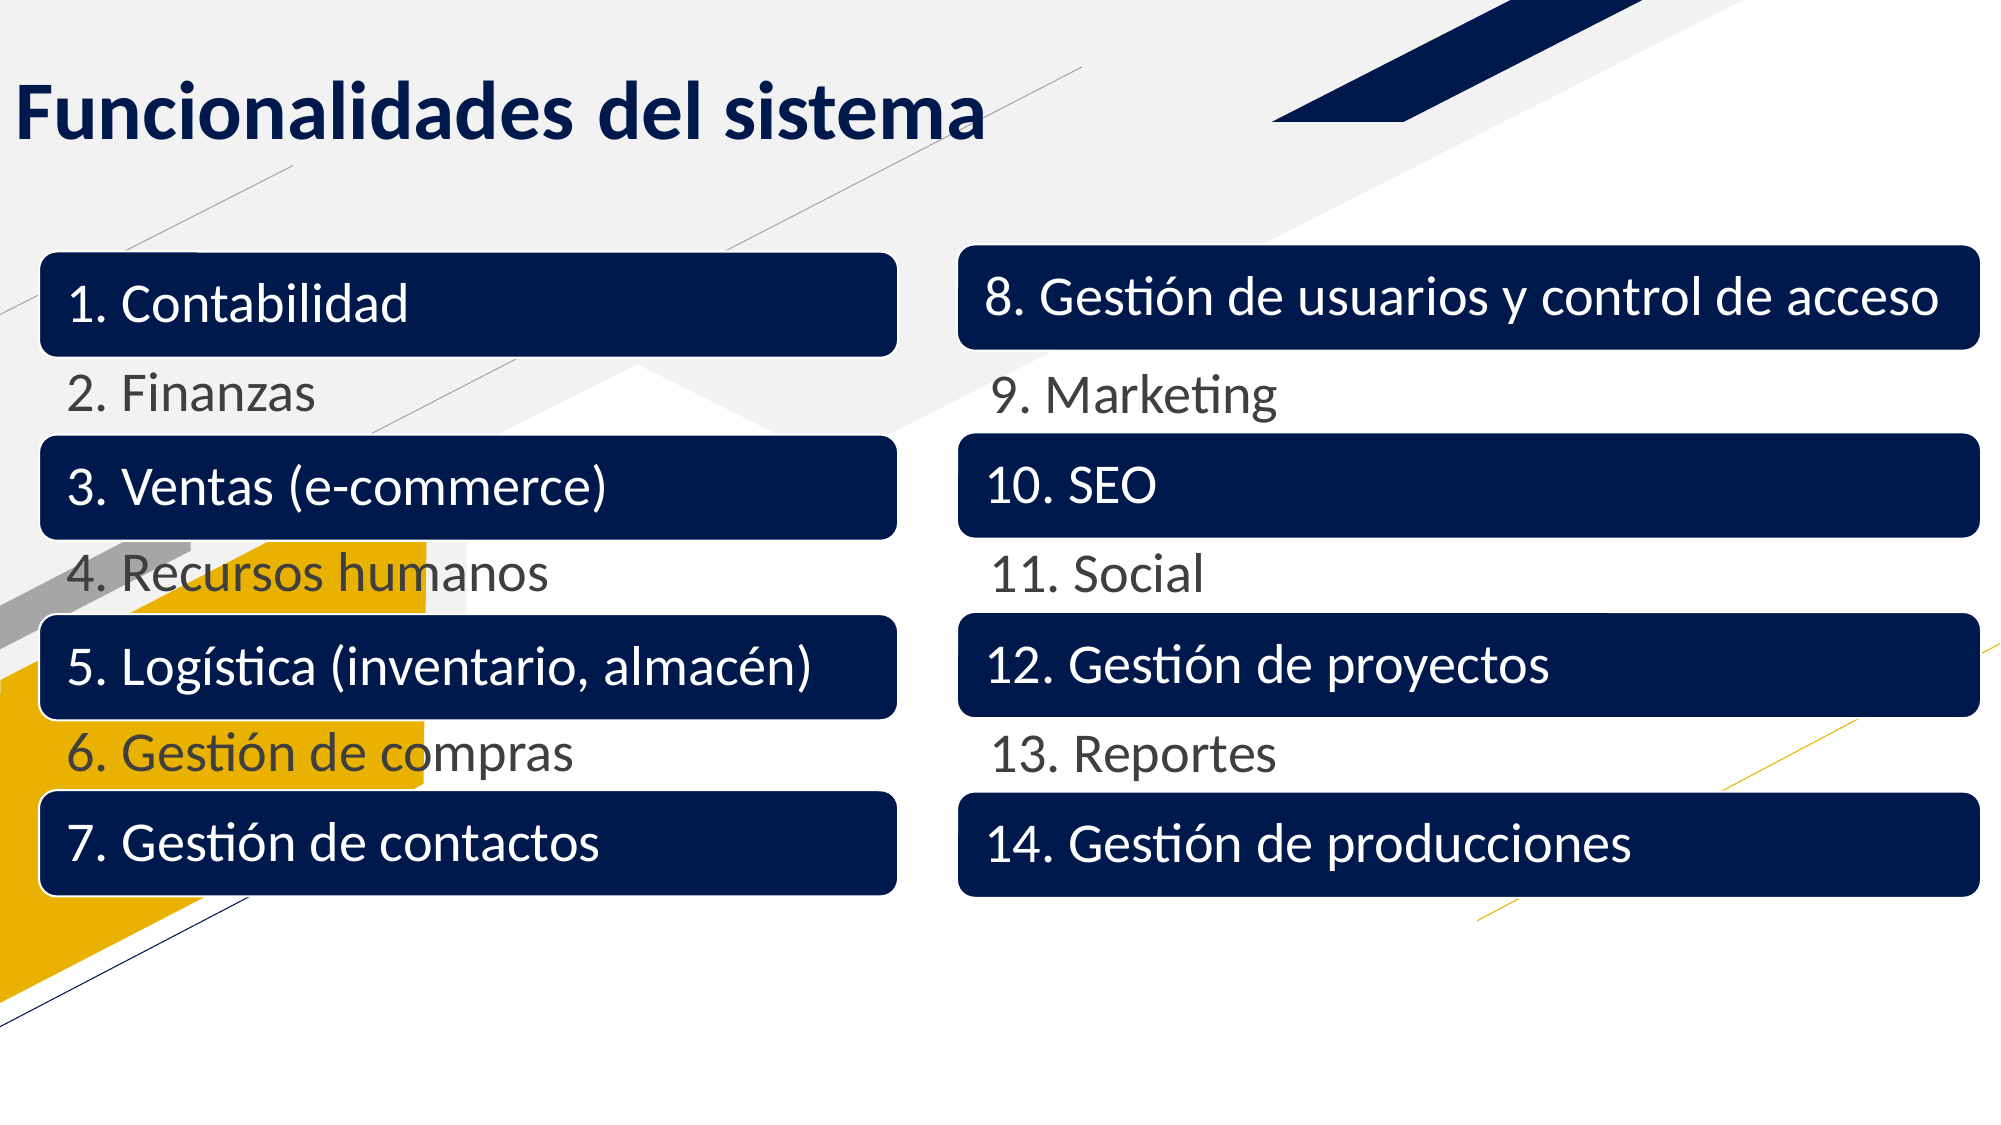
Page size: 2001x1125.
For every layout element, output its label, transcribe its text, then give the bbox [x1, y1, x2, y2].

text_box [956, 104, 1982, 1047]
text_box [39, 239, 899, 982]
title Funcionalidades del sistema [0, 0, 1200, 158]
